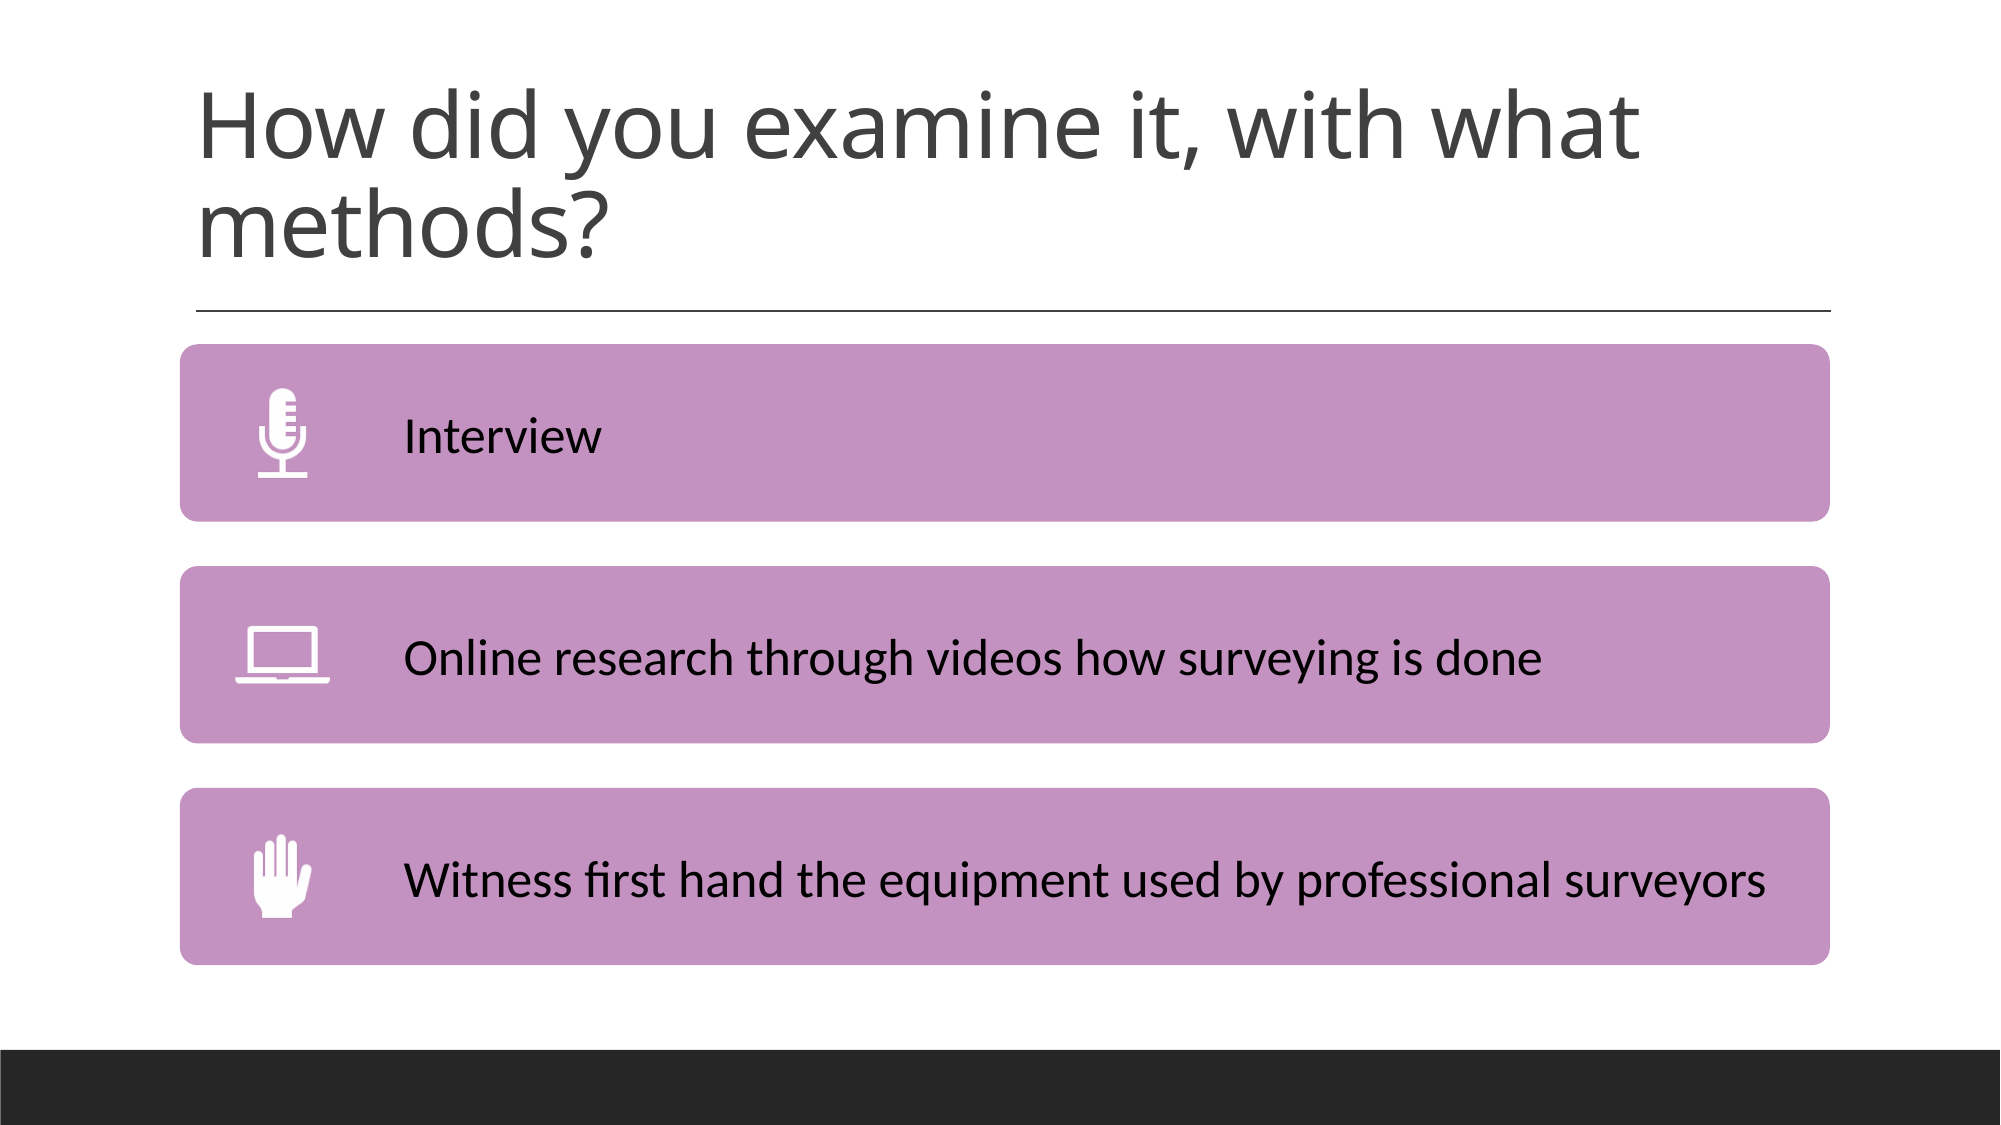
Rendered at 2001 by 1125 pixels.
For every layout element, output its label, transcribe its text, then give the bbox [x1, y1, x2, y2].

title How did you examine it, with what methods? [180, 47, 1830, 285]
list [179, 343, 1831, 966]
